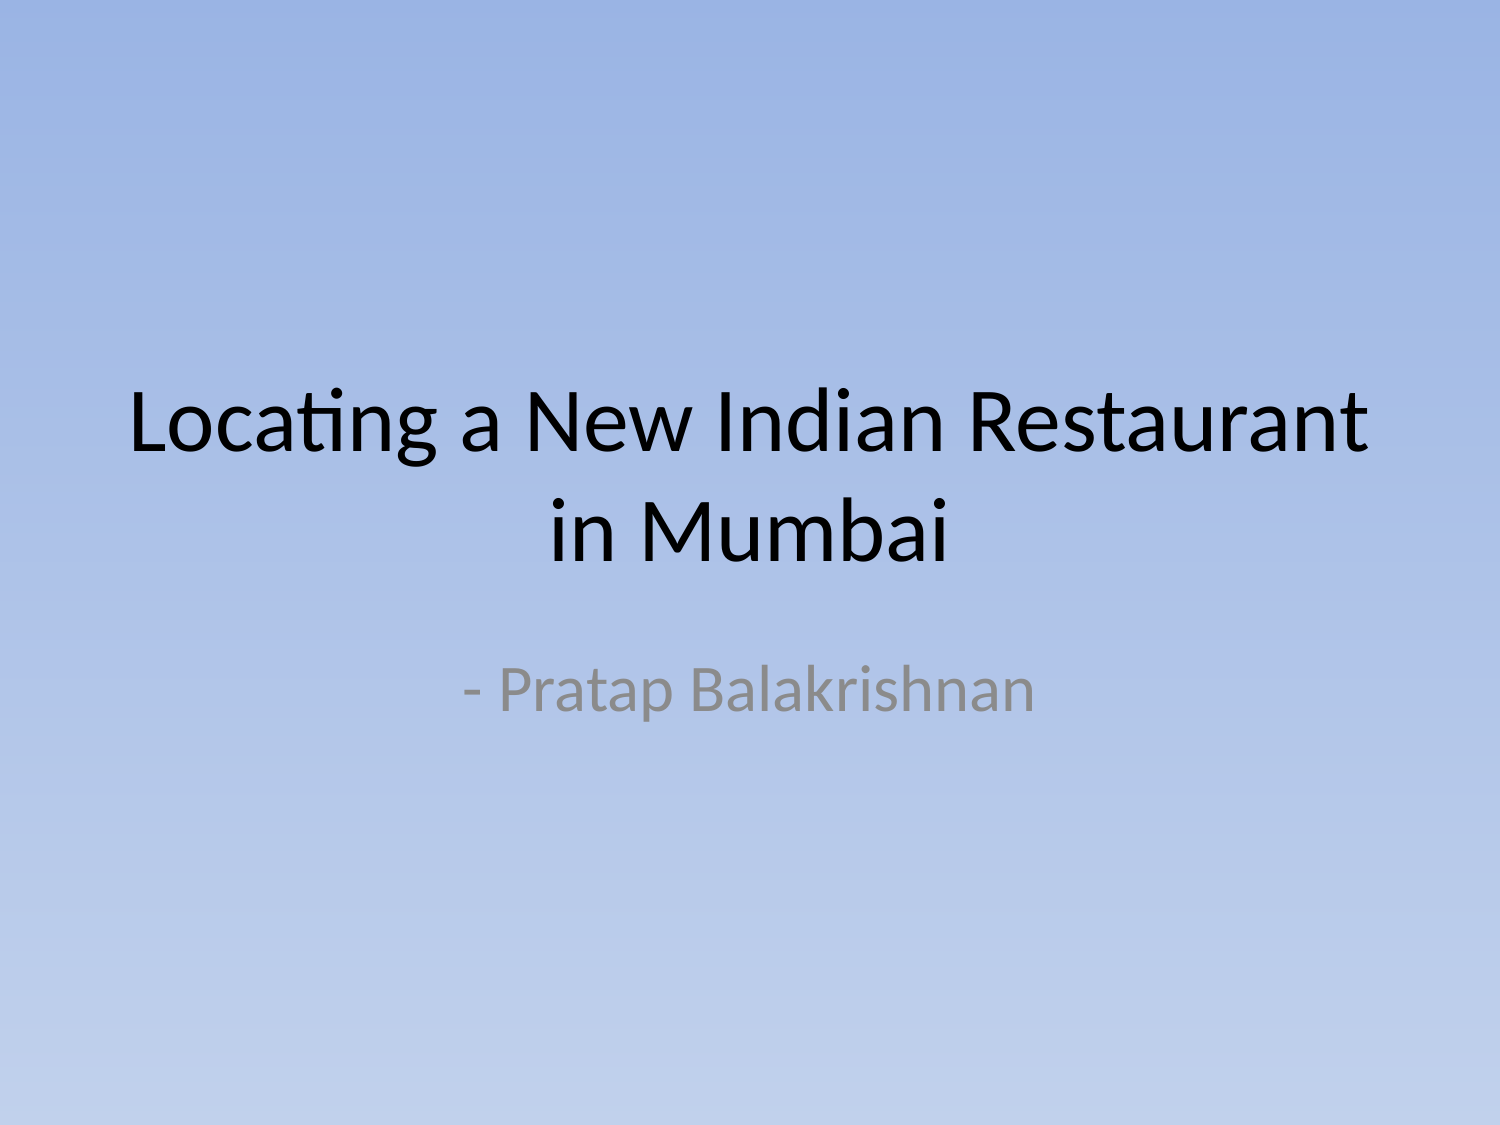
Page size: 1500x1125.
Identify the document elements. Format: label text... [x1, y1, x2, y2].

subtitle - Pratap Balakrishnan [225, 637, 1275, 925]
title Locating a New Indian Restaurant in Mumbai [112, 349, 1388, 591]
